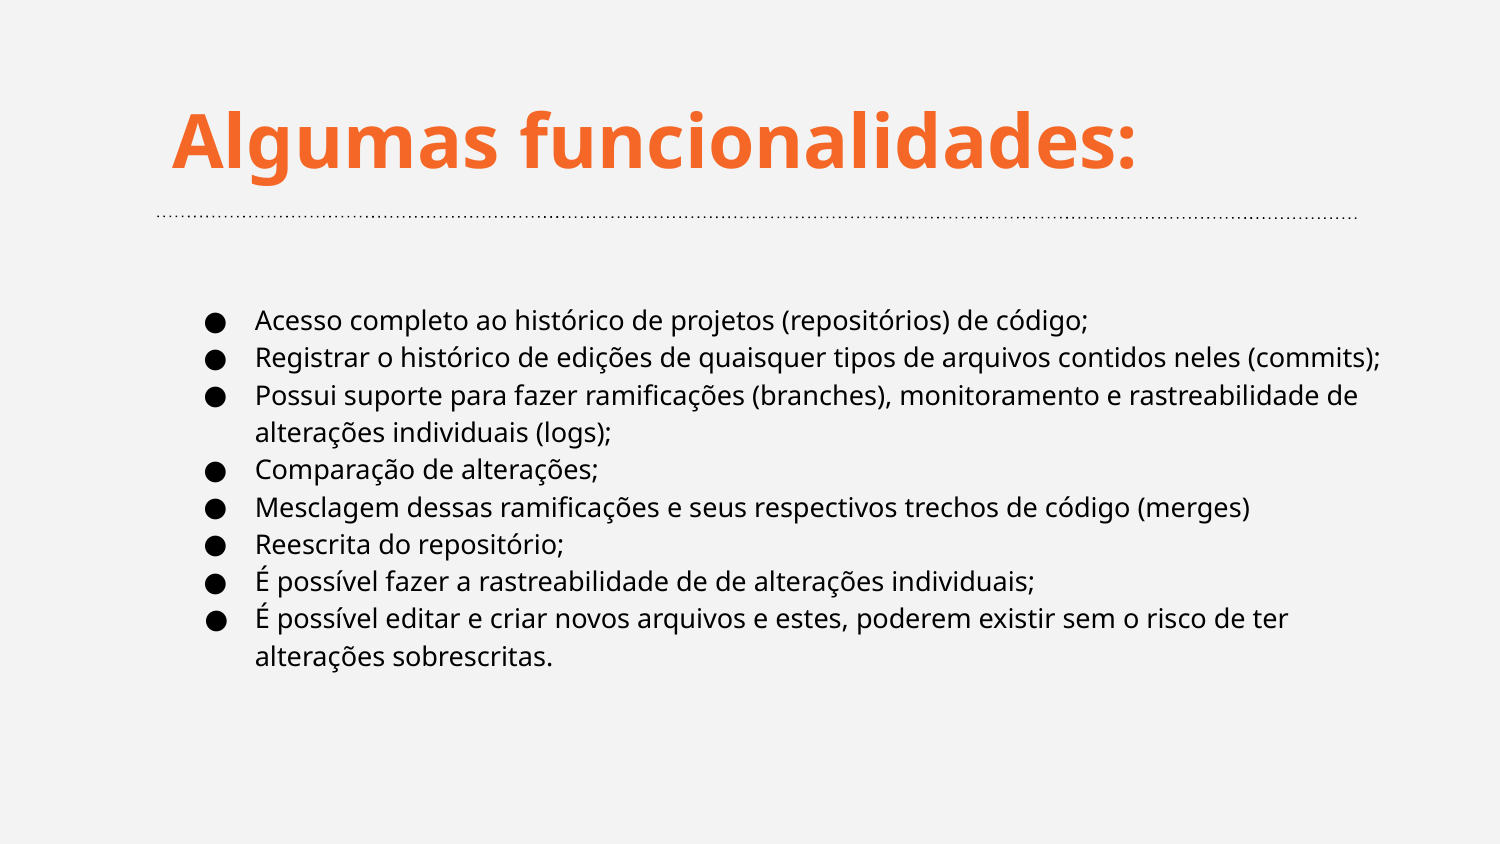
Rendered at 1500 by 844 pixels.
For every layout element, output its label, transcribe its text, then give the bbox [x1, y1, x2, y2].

text_box Acesso completo ao histórico de projetos (repositórios) de código; Registrar o histórico de edições de quaisquer tipos de arquivos contidos neles (commits); Possui suporte para fazer ramificações (branches), monitoramento e rastreabilidade de alterações individuais (logs); Comparação de alterações; Mesclagem dessas ramificações e seus respectivos trechos de código (merges) Reescrita do repositório; É possível fazer a rastreabilidade de de alterações individuais; É possível editar e criar novos arquivos e estes, poderem existir sem o risco de ter alterações sobrescritas. [164, 283, 1396, 788]
text_box Algumas funcionalidades: [157, 78, 1343, 215]
